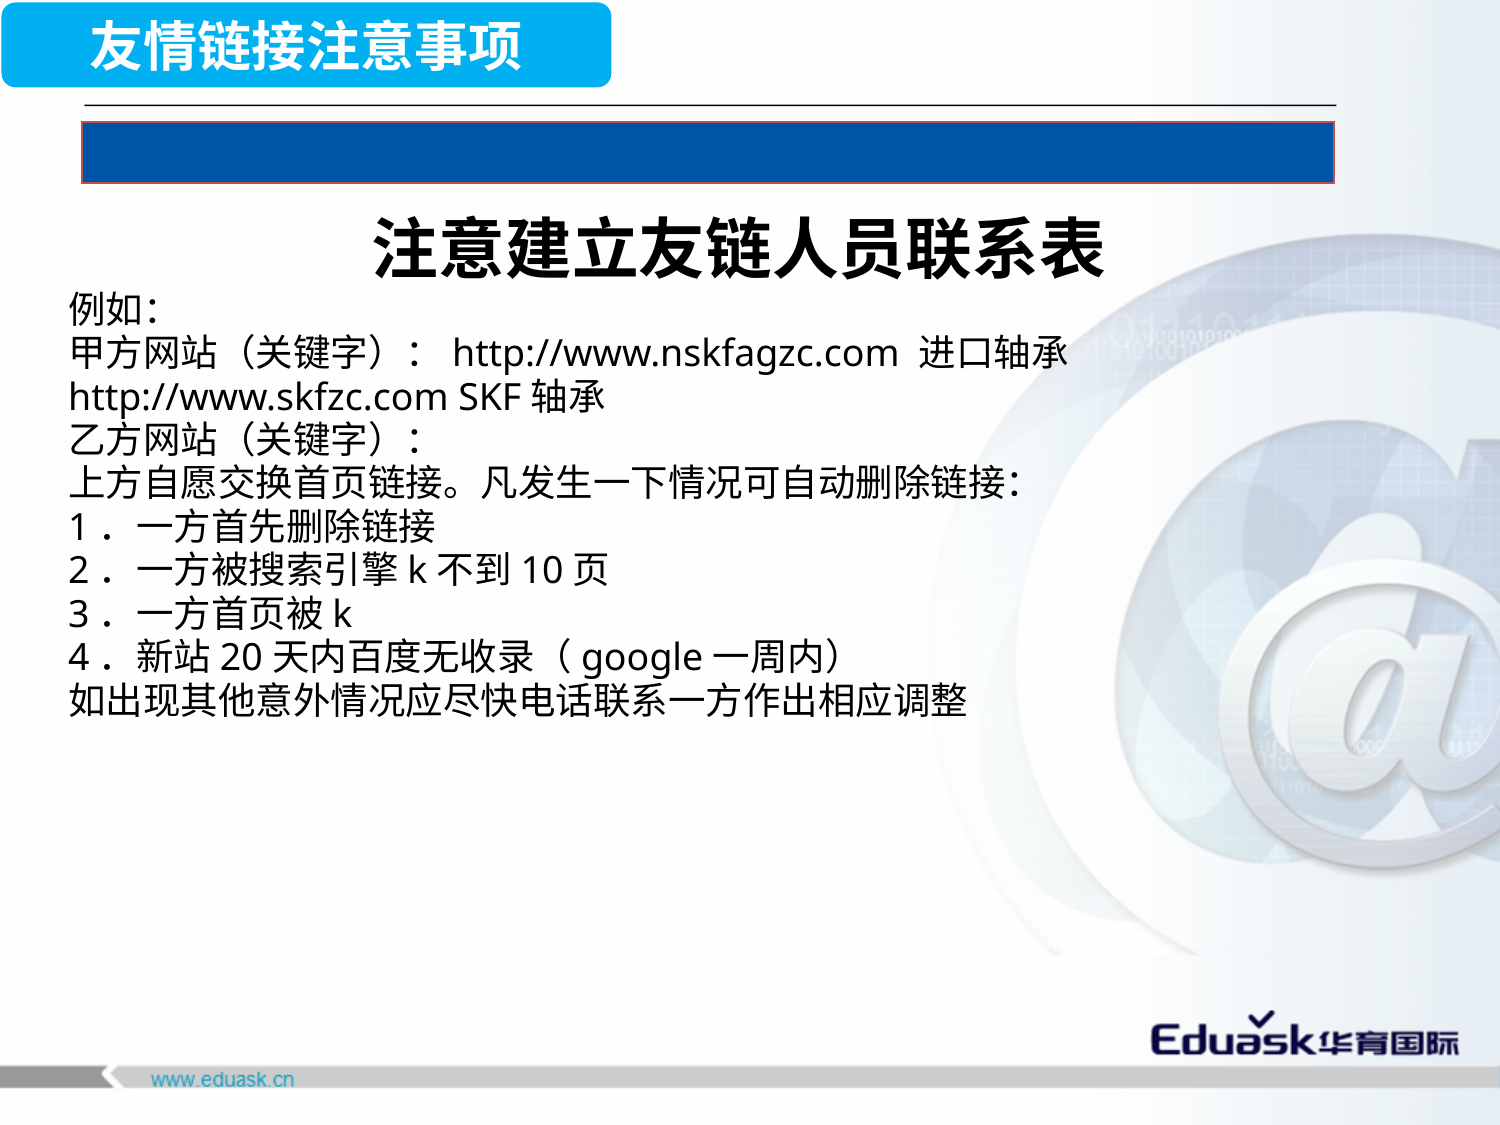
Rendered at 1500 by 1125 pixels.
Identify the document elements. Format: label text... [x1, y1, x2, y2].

text_box 友情链接注意事项 [1, 2, 612, 88]
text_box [81, 105, 1337, 184]
list 注意建立友链人员联系表 例如： 甲方网站（关键字）：http://www.nskfagzc.com 进口轴承 http://www.skfzc.com SKF轴承 乙方网站（关键字）： 上方自愿交换首页链接。凡发生一下情况可自动删除链接： 1．一方首先删除链接 2．一方被搜索引擎k不到10页 3．一方首页被k 4．新站20天内百度无收录（google一周内） 如出现其他意外情况应尽快电话联系一方作出相应调整 [53, 215, 1425, 1024]
picture [0, 0, 1500, 1125]
